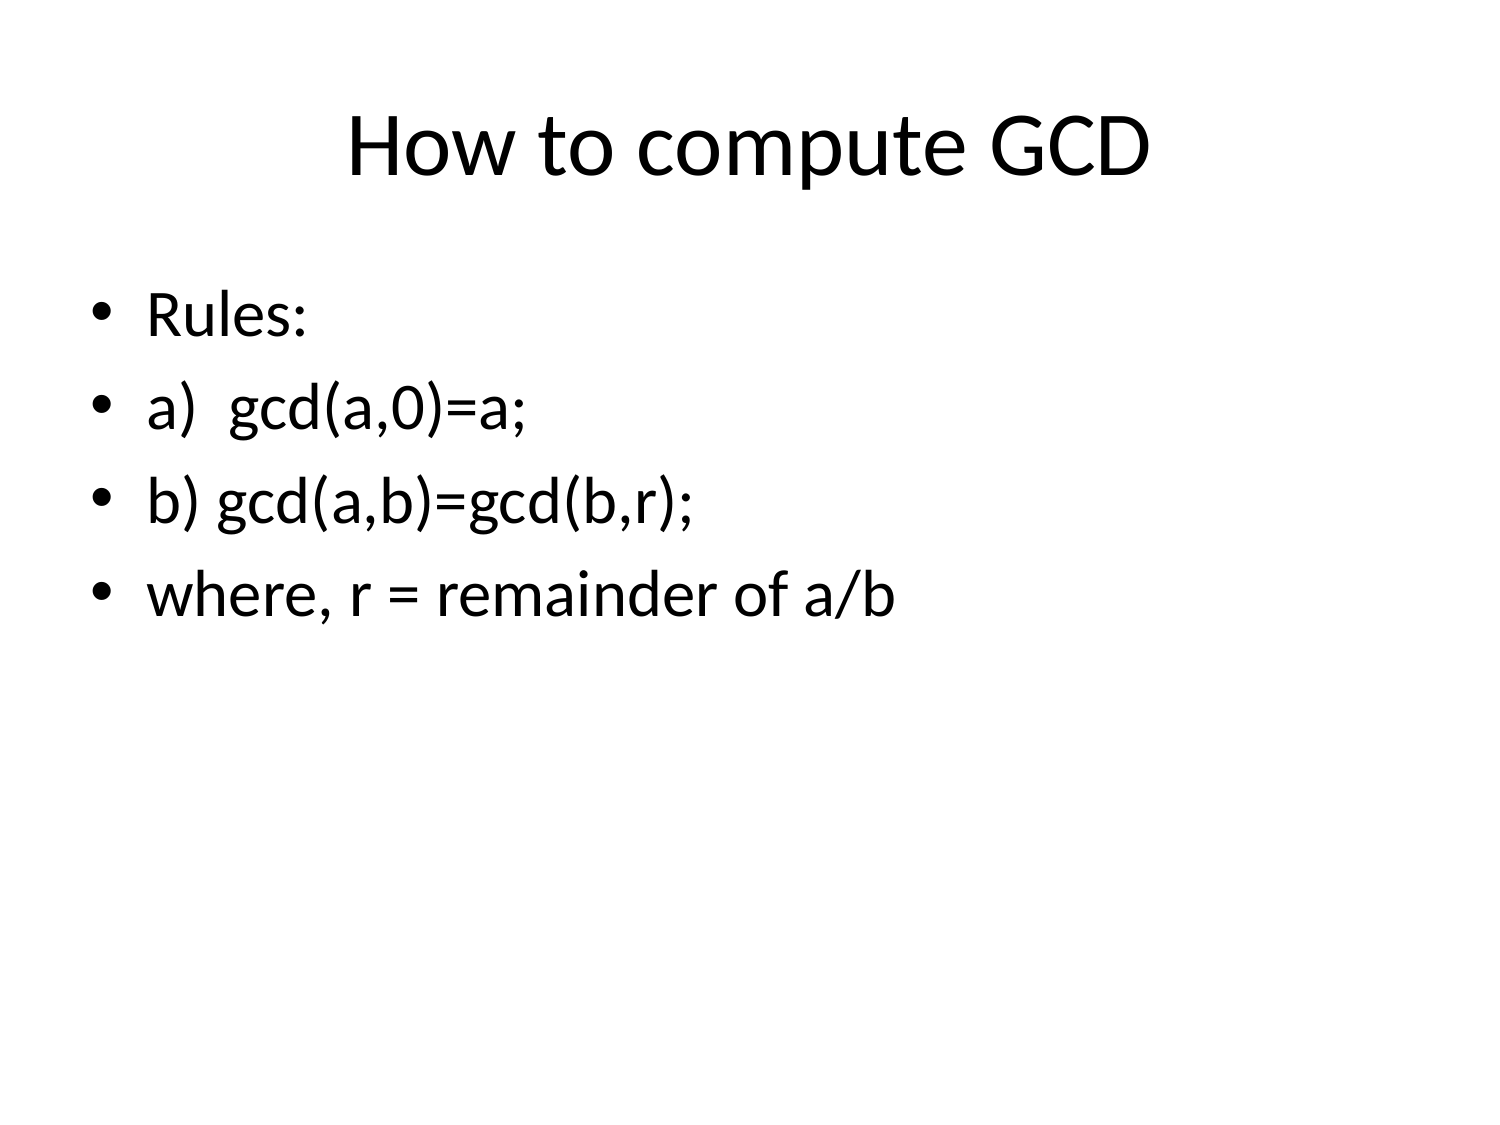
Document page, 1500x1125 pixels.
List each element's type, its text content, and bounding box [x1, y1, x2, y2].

list Rules: a) gcd(a,0)=a; b) gcd(a,b)=gcd(b,r); where, r = remainder of a/b [75, 262, 1425, 1005]
title How to compute GCD [75, 45, 1425, 233]
